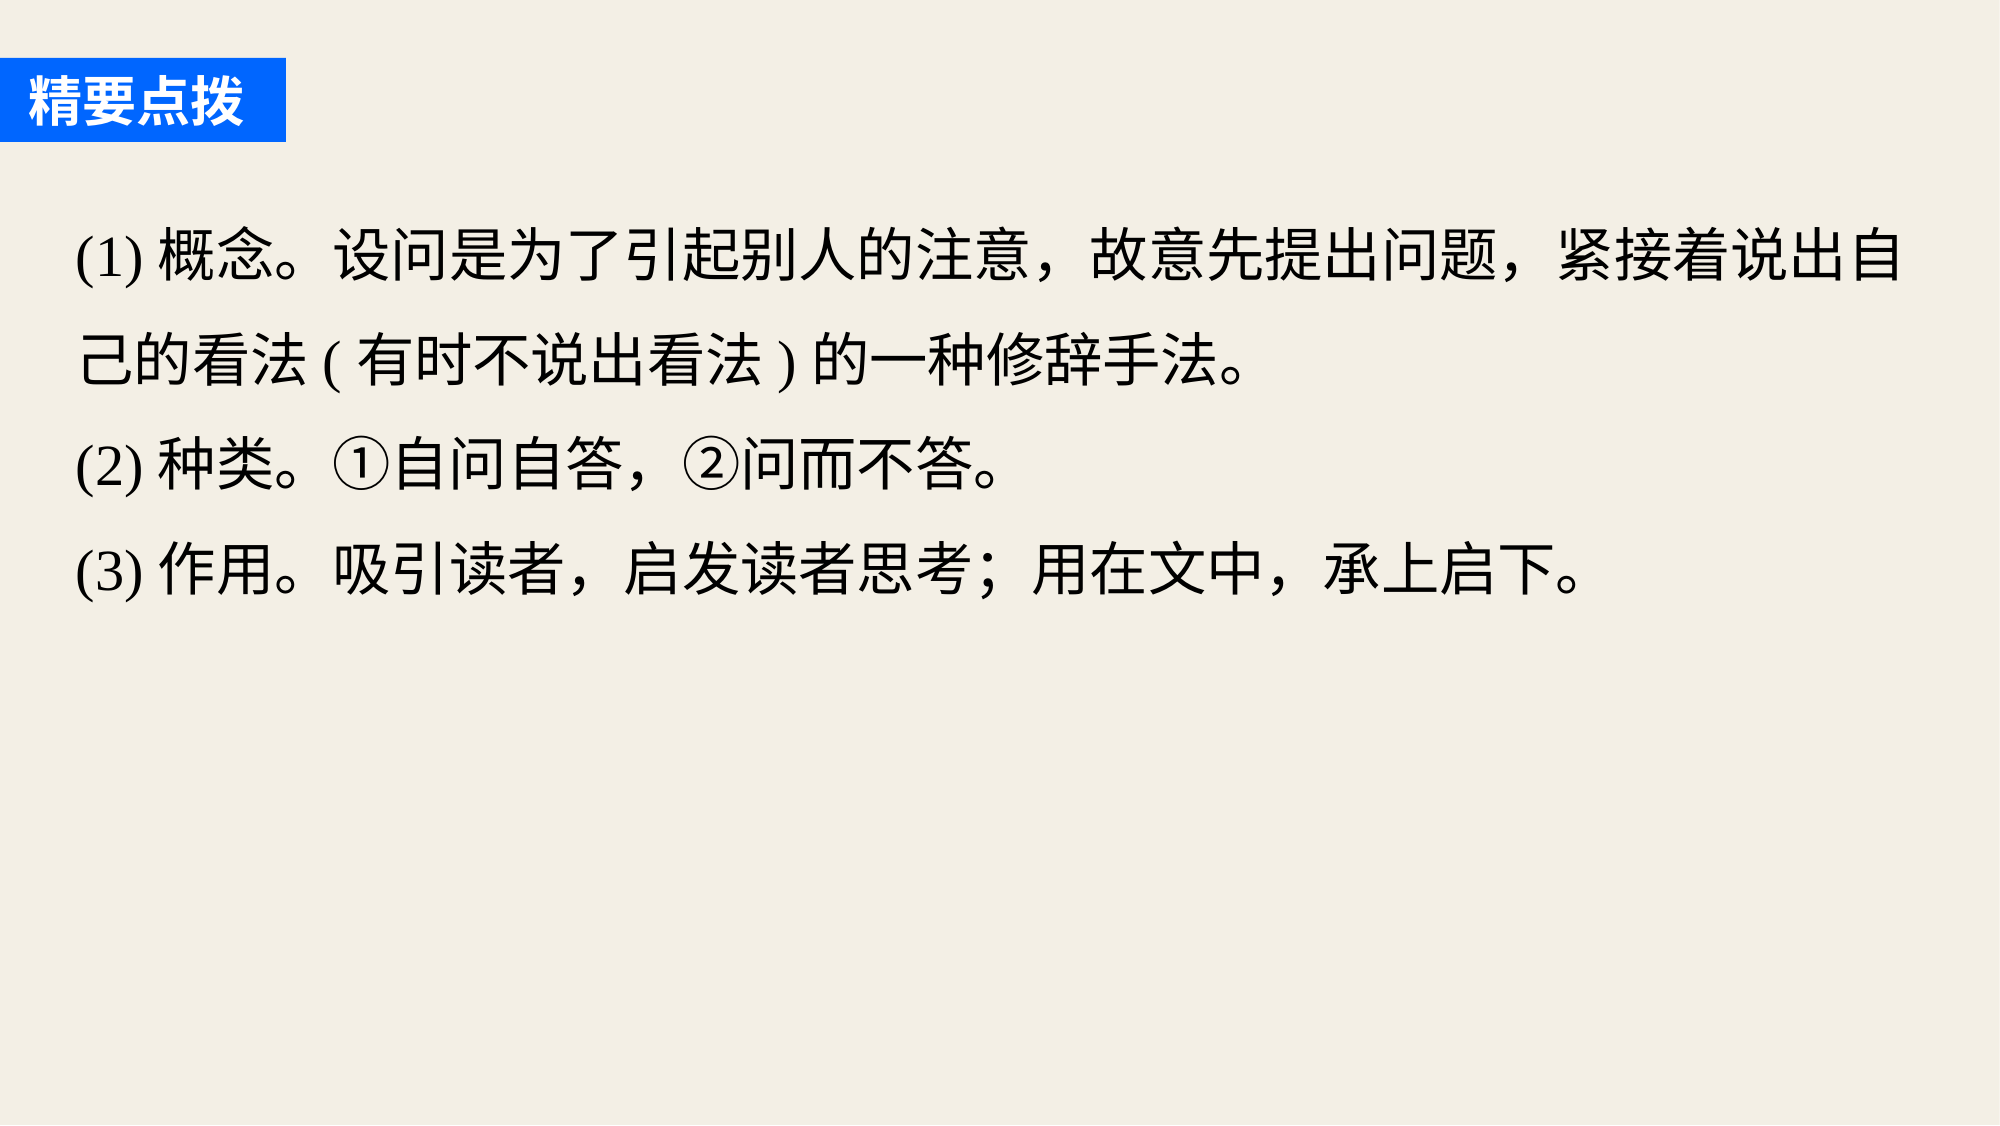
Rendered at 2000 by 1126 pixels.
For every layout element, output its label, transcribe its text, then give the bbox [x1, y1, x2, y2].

text_box (1)概念。设问是为了引起别人的注意，故意先提出问题，紧接着说出自己的看法(有时不说出看法)的一种修辞手法。 (2)种类。①自问自答，②问而不答。 (3)作用。吸引读者，启发读者思考；用在文中，承上启下。 [55, 172, 1939, 613]
text_box 精要点拨 [0, 56, 288, 144]
